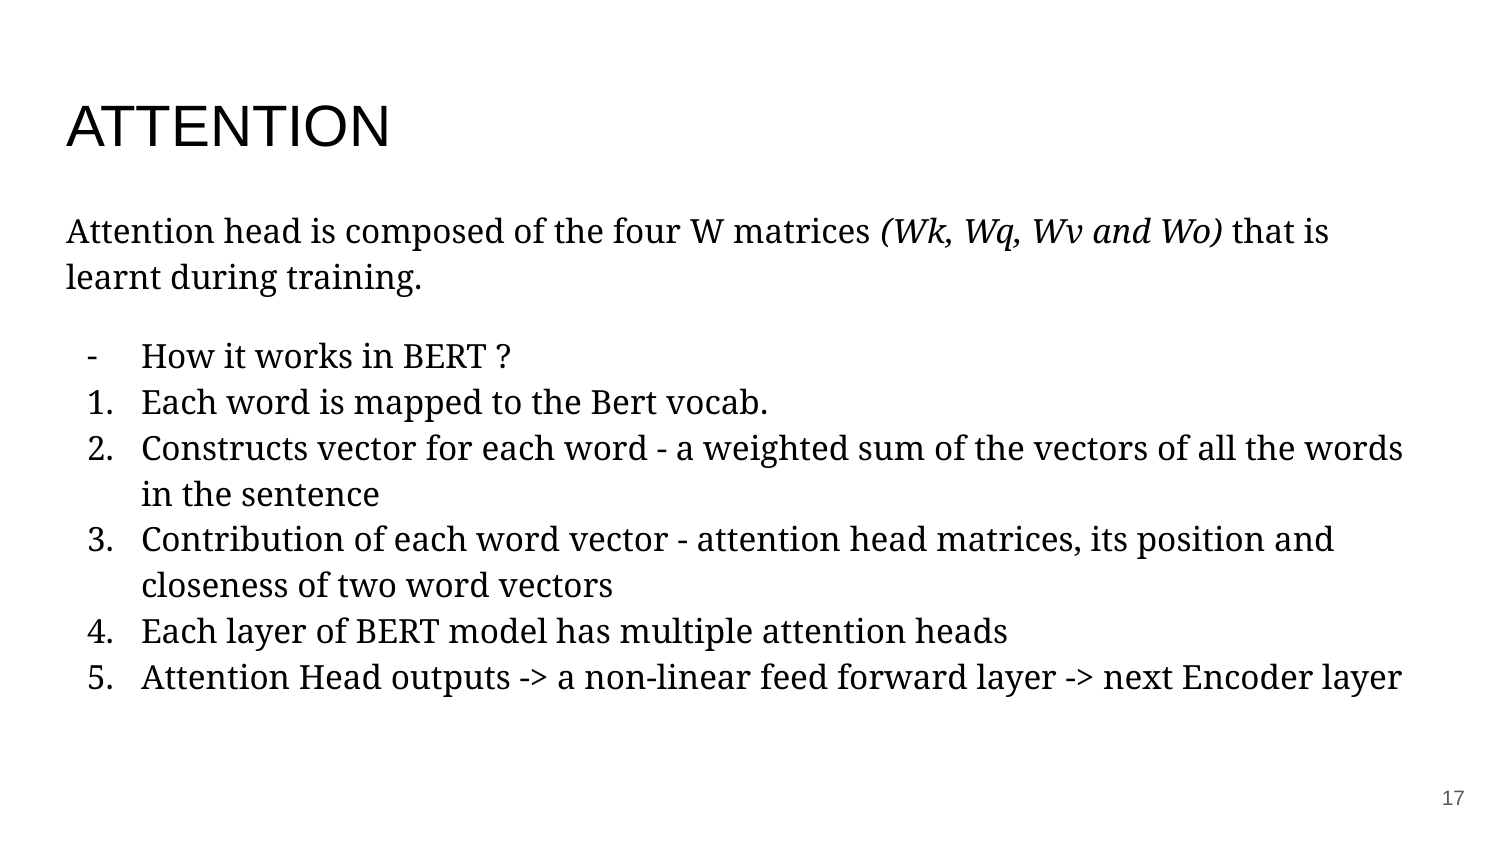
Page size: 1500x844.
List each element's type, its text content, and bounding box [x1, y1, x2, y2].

slide_number ‹#› [1389, 764, 1480, 830]
title ATTENTION [51, 72, 1449, 167]
list Attention head is composed of the four W matrices (Wk, Wq, Wv and Wo) that is learnt during training. How it works in BERT ? Each word is mapped to the Bert vocab. Constructs vector for each word - a weighted sum of the vectors of all the words in the sentence Contribution of each word vector - attention head matrices, its position and closeness of two word vectors Each layer of BERT model has multiple attention heads Attention Head outputs -> a non-linear feed forward layer -> next Encoder layer [51, 189, 1449, 750]
